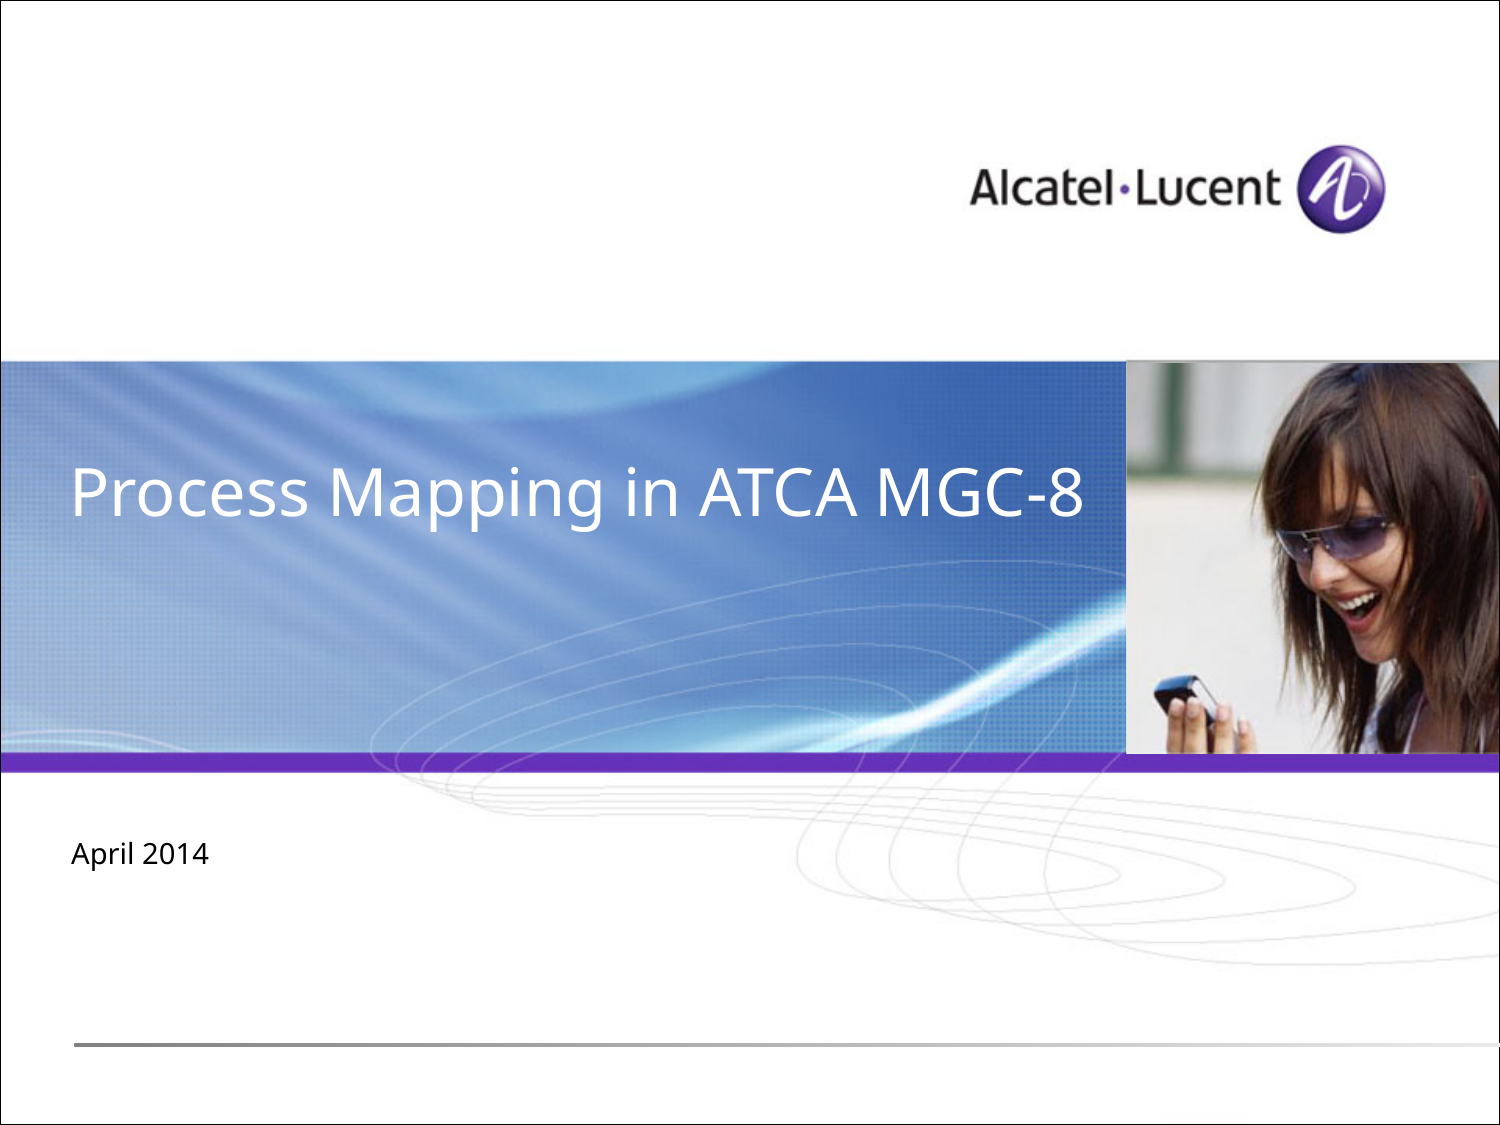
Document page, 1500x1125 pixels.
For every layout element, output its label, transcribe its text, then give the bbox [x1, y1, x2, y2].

picture [1, 1, 1499, 1124]
subtitle April 2014 [71, 820, 1095, 956]
title Process Mapping in ATCA MGC-8 [69, 450, 1096, 692]
